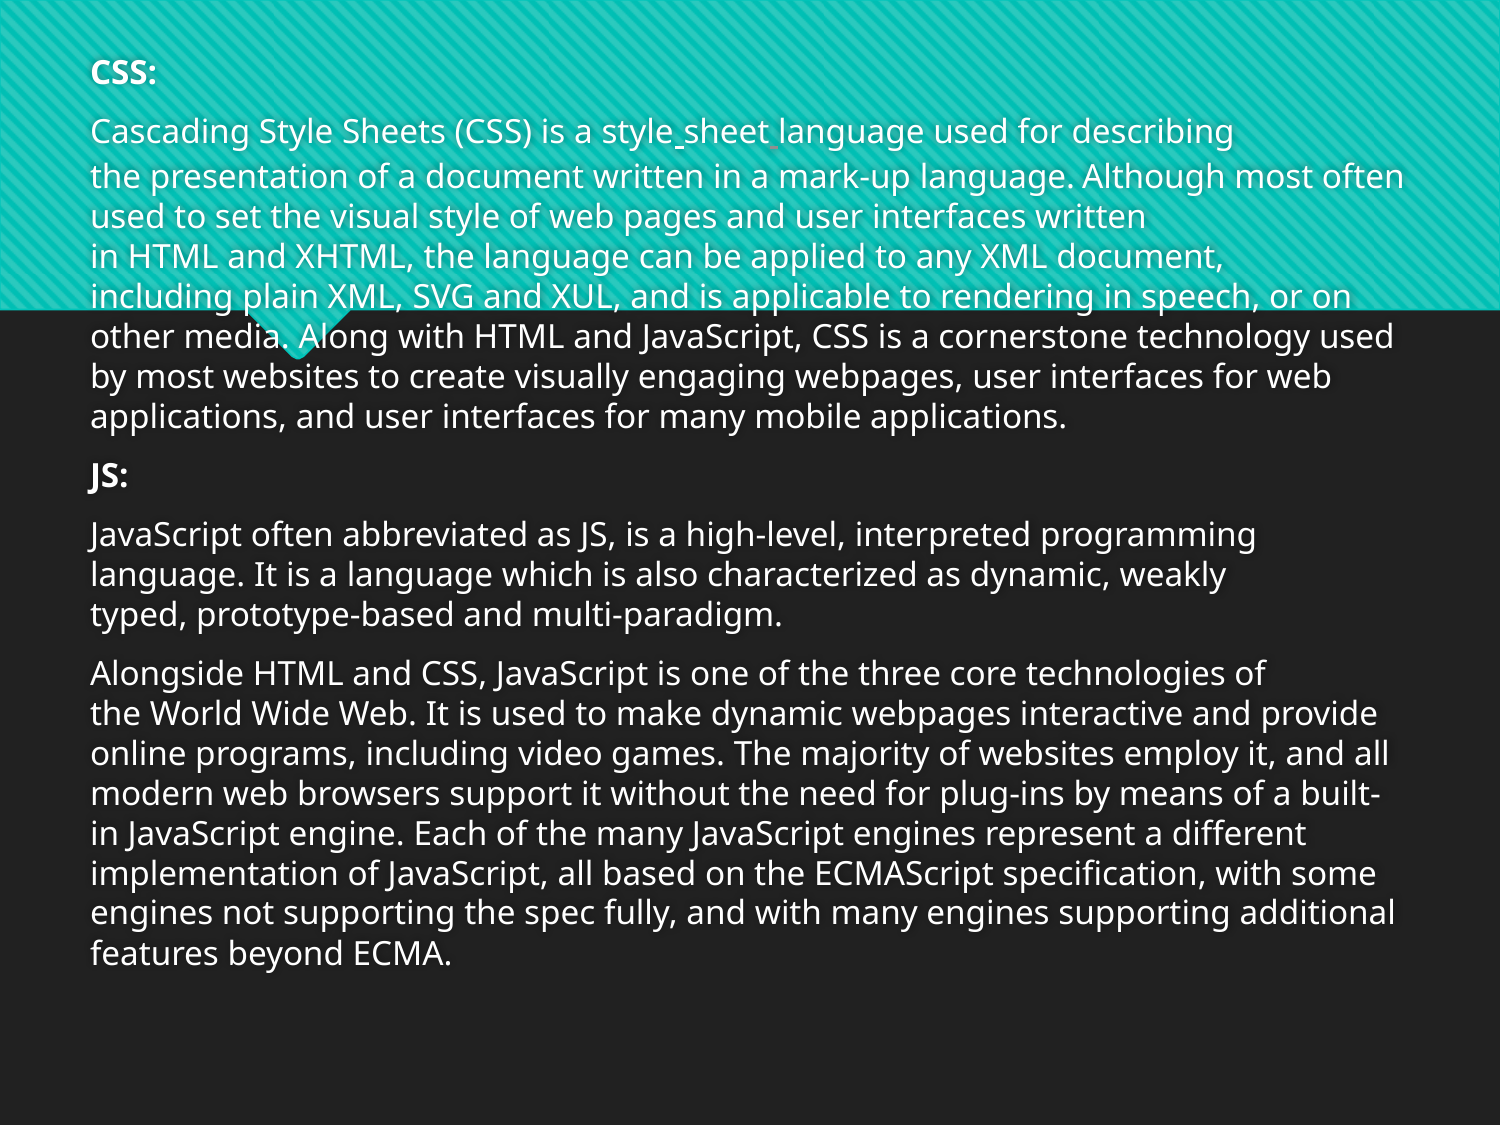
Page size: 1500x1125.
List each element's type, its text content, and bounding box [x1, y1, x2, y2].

list CSS: Cascading Style Sheets (CSS) is a style sheet language used for describing the presentation of a document written in a mark-up language. Although most often used to set the visual style of web pages and user interfaces written in HTML and XHTML, the language can be applied to any XML document, including plain XML, SVG and XUL, and is applicable to rendering in speech, or on other media. Along with HTML and JavaScript, CSS is a cornerstone technology used by most websites to create visually engaging webpages, user interfaces for web applications, and user interfaces for many mobile applications. JS: JavaScript often abbreviated as JS, is a high-level, interpreted programming language. It is a language which is also characterized as dynamic, weakly typed, prototype-based and multi-paradigm. Alongside HTML and CSS, JavaScript is one of the three core technologies of the World Wide Web. It is used to make dynamic webpages interactive and provide online programs, including video games. The majority of websites employ it, and all modern web browsers support it without the need for plug-ins by means of a built-in JavaScript engine. Each of the many JavaScript engines represent a different implementation of JavaScript, all based on the ECMAScript specification, with some engines not supporting the spec fully, and with many engines supporting additional features beyond ECMA. [75, 99, 1425, 1100]
